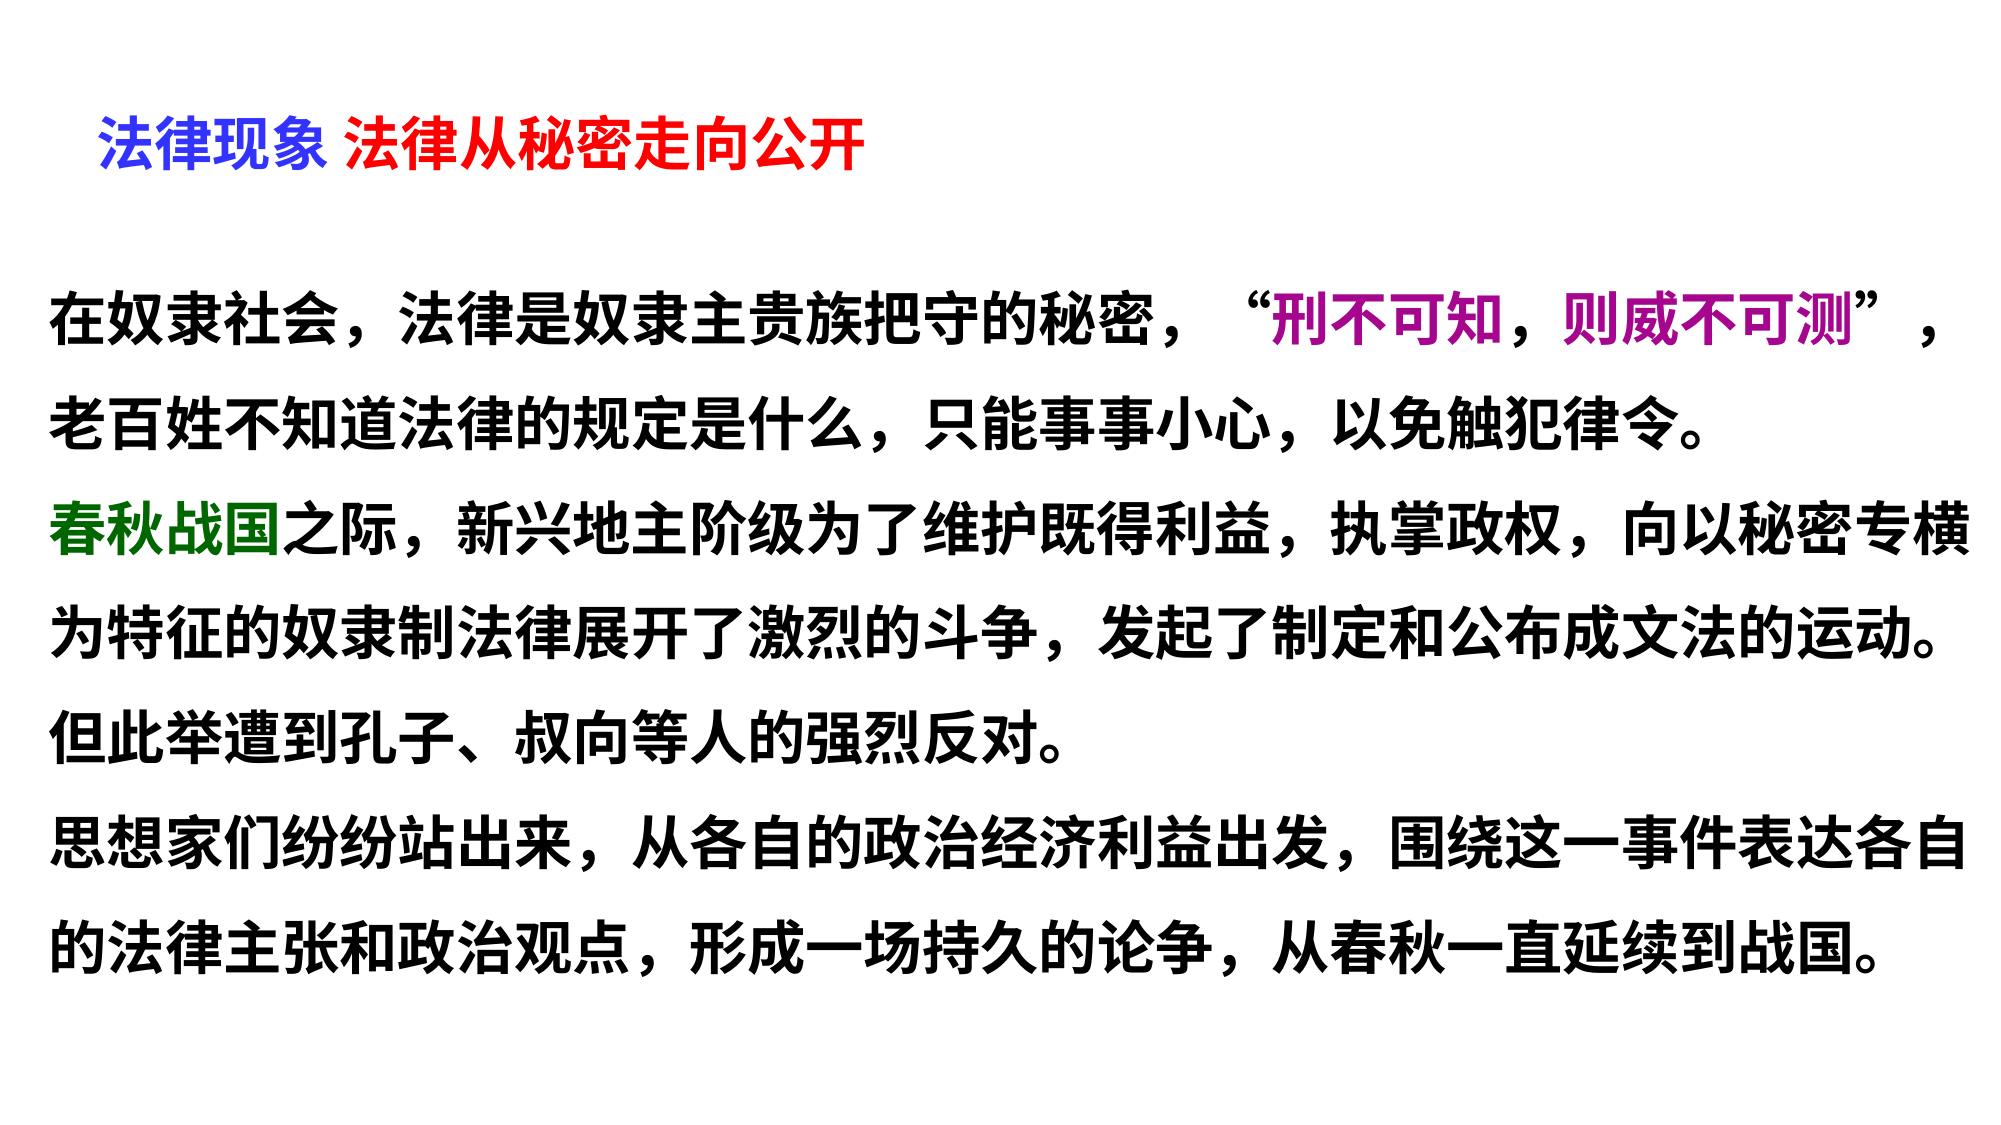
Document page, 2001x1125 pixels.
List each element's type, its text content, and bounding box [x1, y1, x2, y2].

text_box 在奴隶社会，法律是奴隶主贵族把守的秘密，“刑不可知，则威不可测”，老百姓不知道法律的规定是什么，只能事事小心，以免触犯律令。 春秋战国之际，新兴地主阶级为了维护既得利益，执掌政权，向以秘密专横为特征的奴隶制法律展开了激烈的斗争，发起了制定和公布成文法的运动。 但此举遭到孔子、叔向等人的强烈反对。 思想家们纷纷站出来，从各自的政治经济利益出发，围绕这一事件表达各自的法律主张和政治观点，形成一场持久的论争，从春秋一直延续到战国。 [33, 239, 2000, 1039]
list 法律现象 法律从秘密走向公开 [81, 64, 1807, 202]
